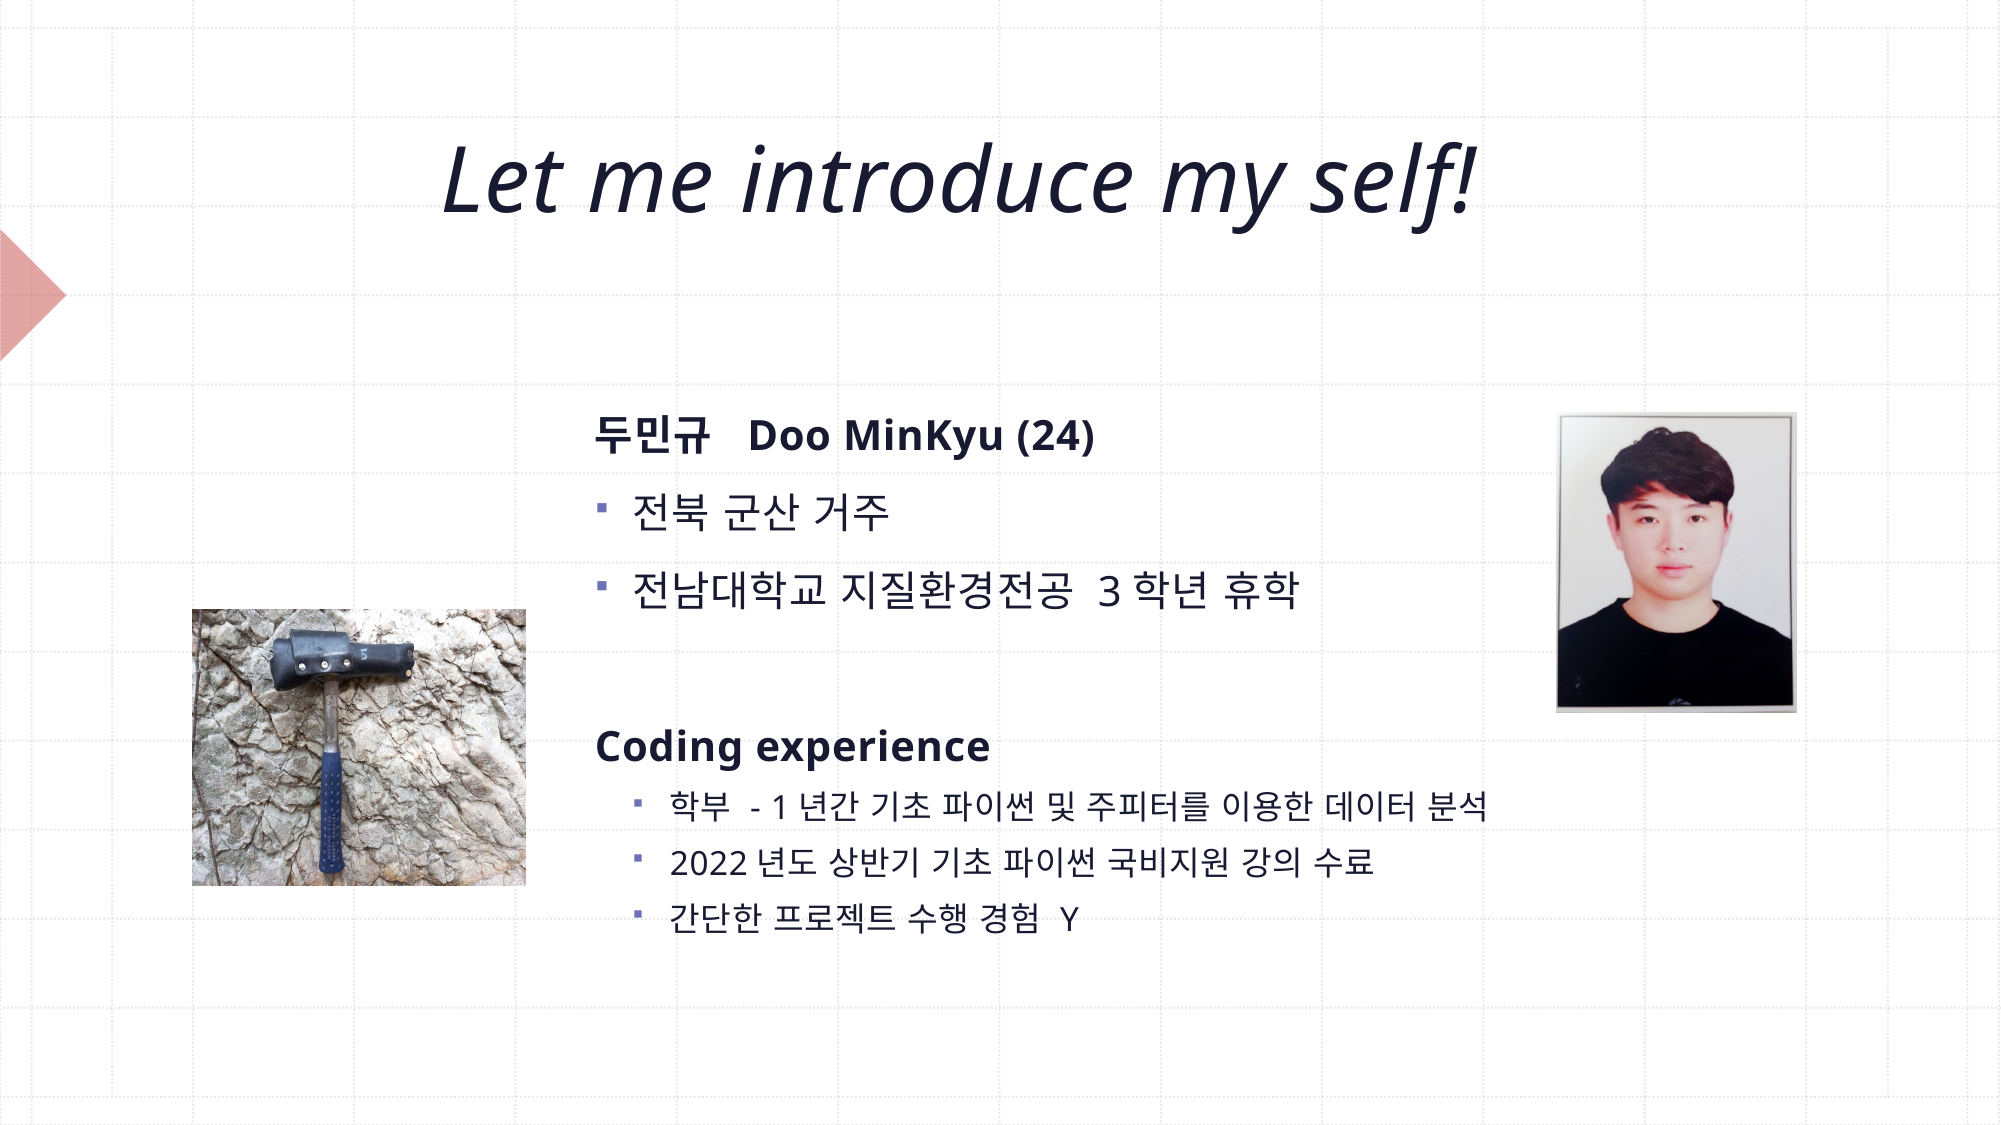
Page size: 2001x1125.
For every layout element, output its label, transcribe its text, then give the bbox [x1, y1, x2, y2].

picture [192, 609, 526, 886]
picture [1556, 412, 1797, 713]
list 두민규 Doo MinKyu (24) 전북 군산 거주 전남대학교 지질환경전공 3학년 휴학 Coding experience 학부 - 1년간 기초 파이썬 및 주피터를 이용한 데이터 분석 2022년도 상반기 기초 파이썬 국비지원 강의 수료 간단한 프로젝트 수행 경험 Y [577, 383, 1808, 969]
title Let me introduce my self! [113, 119, 1808, 356]
